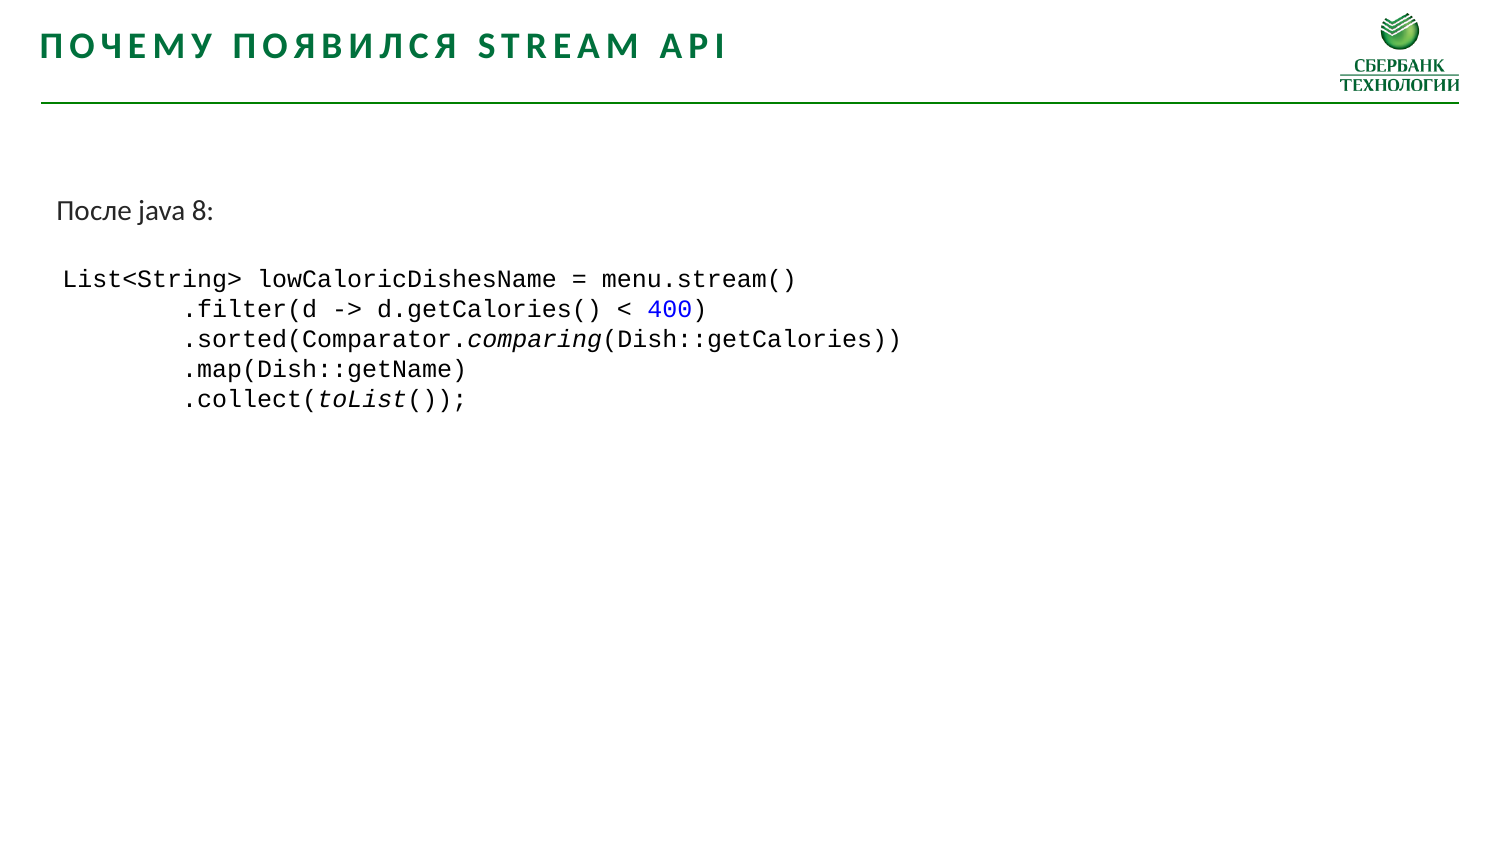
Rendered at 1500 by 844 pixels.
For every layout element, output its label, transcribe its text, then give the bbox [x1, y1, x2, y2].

list Почему появился Stream api [39, 13, 1115, 121]
list После java 8: [41, 184, 1459, 775]
picture [1340, 13, 1459, 91]
text_box List<String> lowCaloricDishesName = menu.stream() .filter(d -> d.getCalories() < 400) .sorted(Comparator.comparing(Dish::getCalories)) .map(Dish::getName) .collect(toList()); [47, 255, 918, 420]
